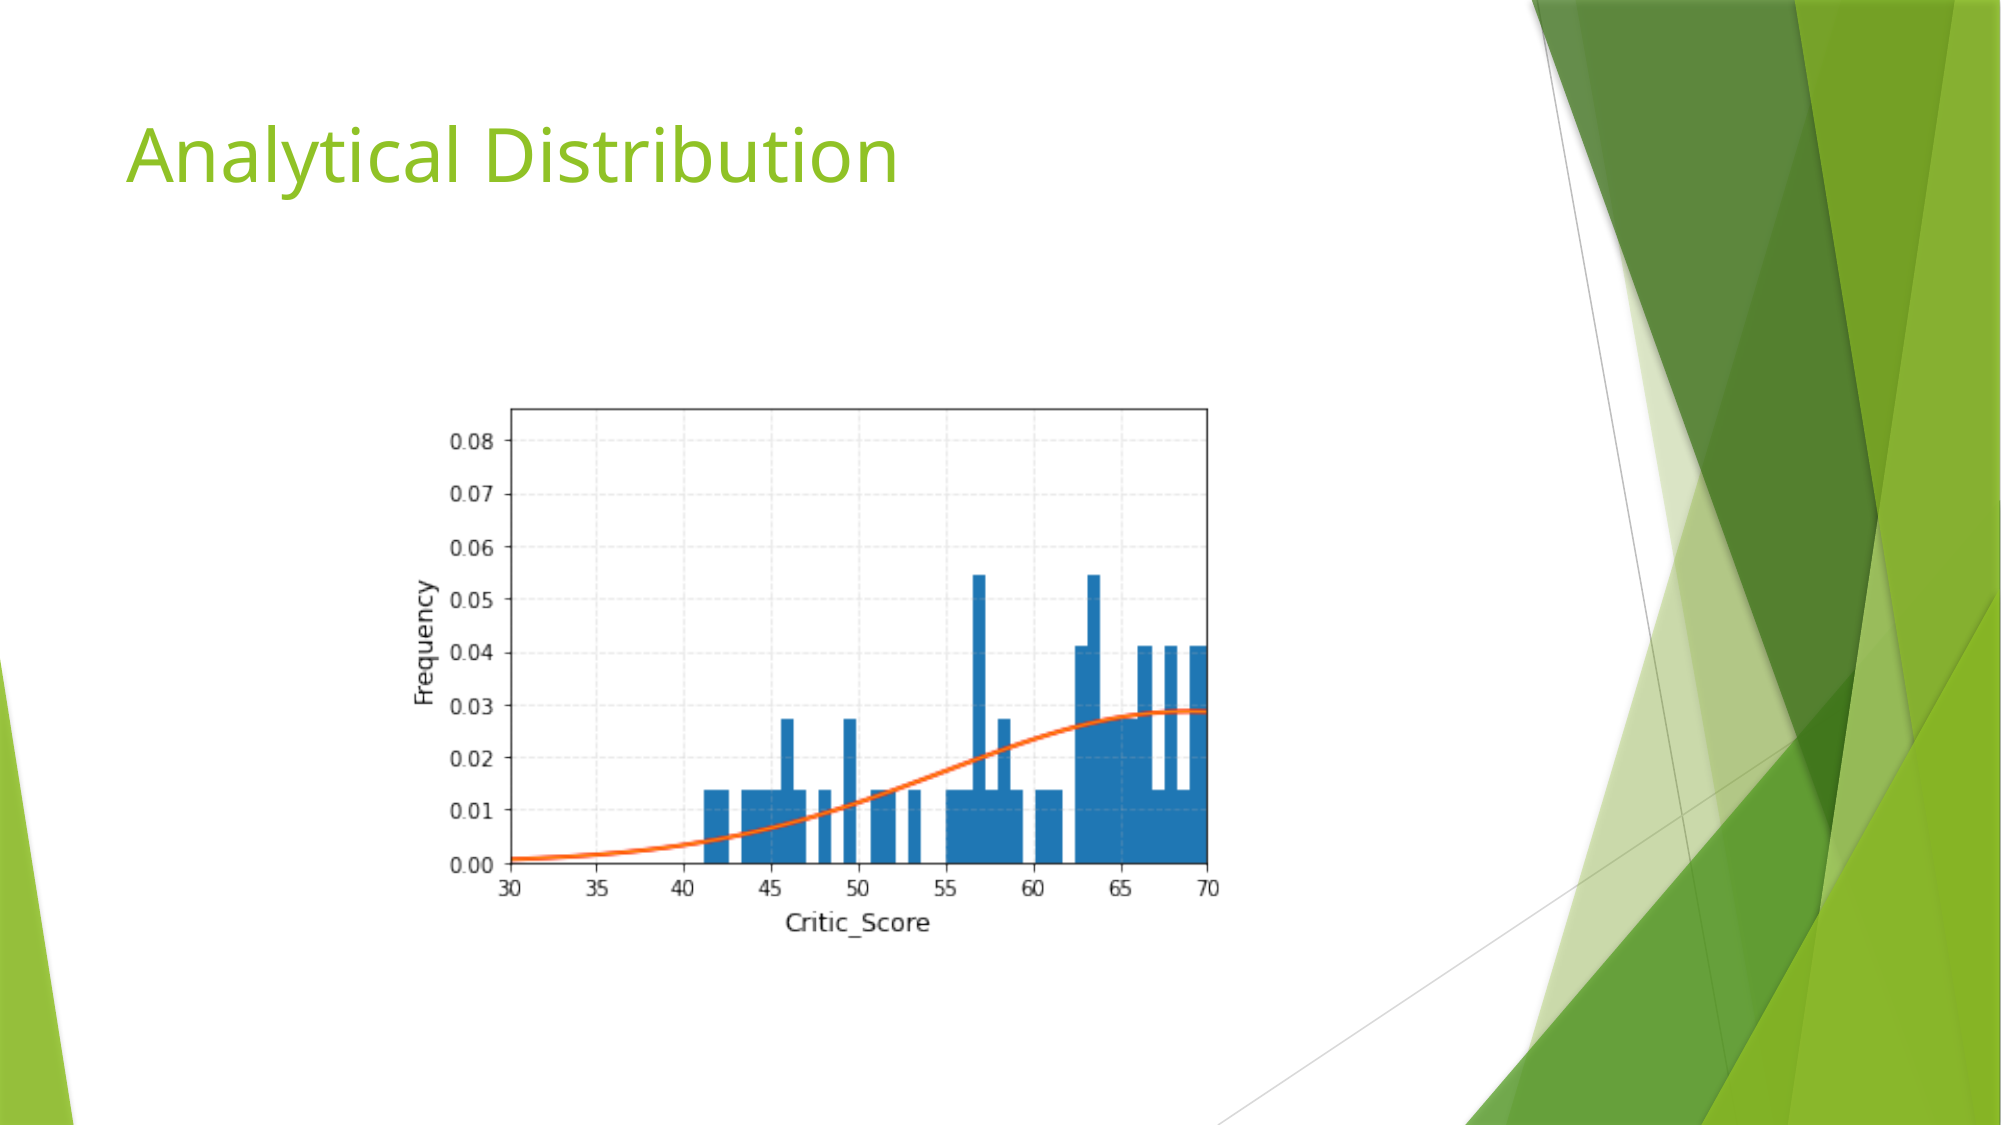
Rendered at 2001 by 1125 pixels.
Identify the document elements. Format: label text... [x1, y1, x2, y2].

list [398, 396, 1235, 950]
title Analytical Distribution [111, 99, 1522, 317]
